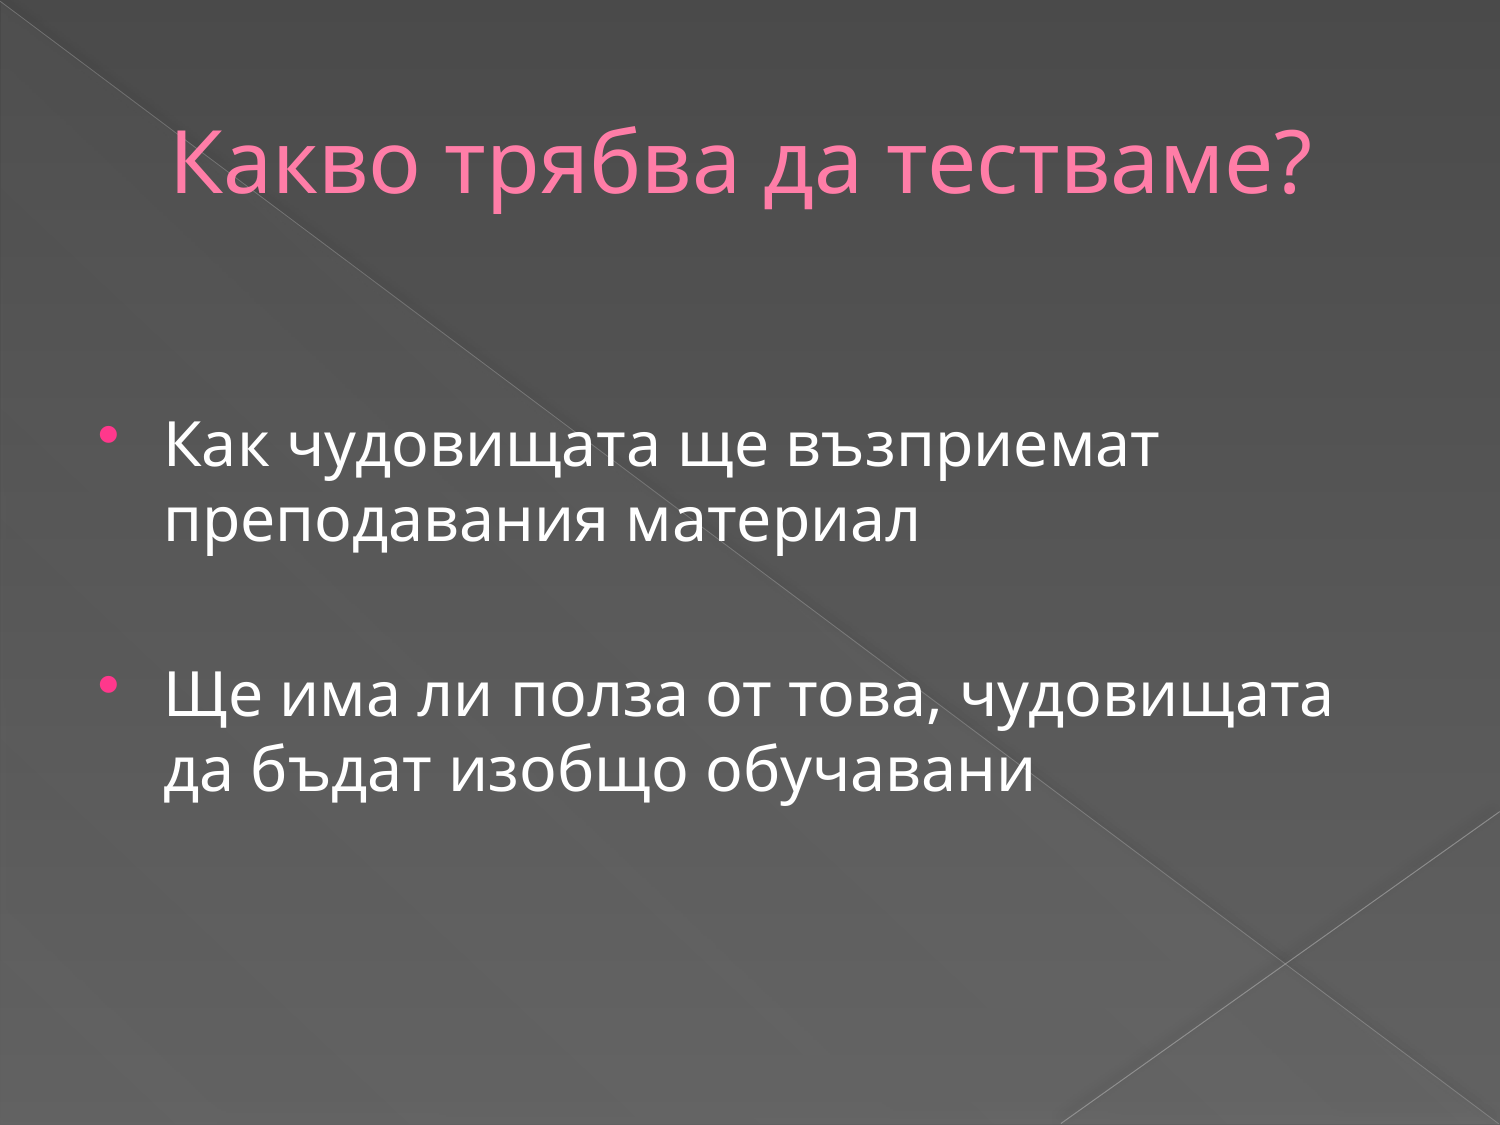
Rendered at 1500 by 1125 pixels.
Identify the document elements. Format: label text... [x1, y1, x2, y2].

title Какво трябва да тестваме? [75, 43, 1425, 274]
list Как чудовищата ще възприемат преподавания материал Ще има ли полза от това, чудовищата да бъдат изобщо обучавани [75, 308, 1425, 1059]
